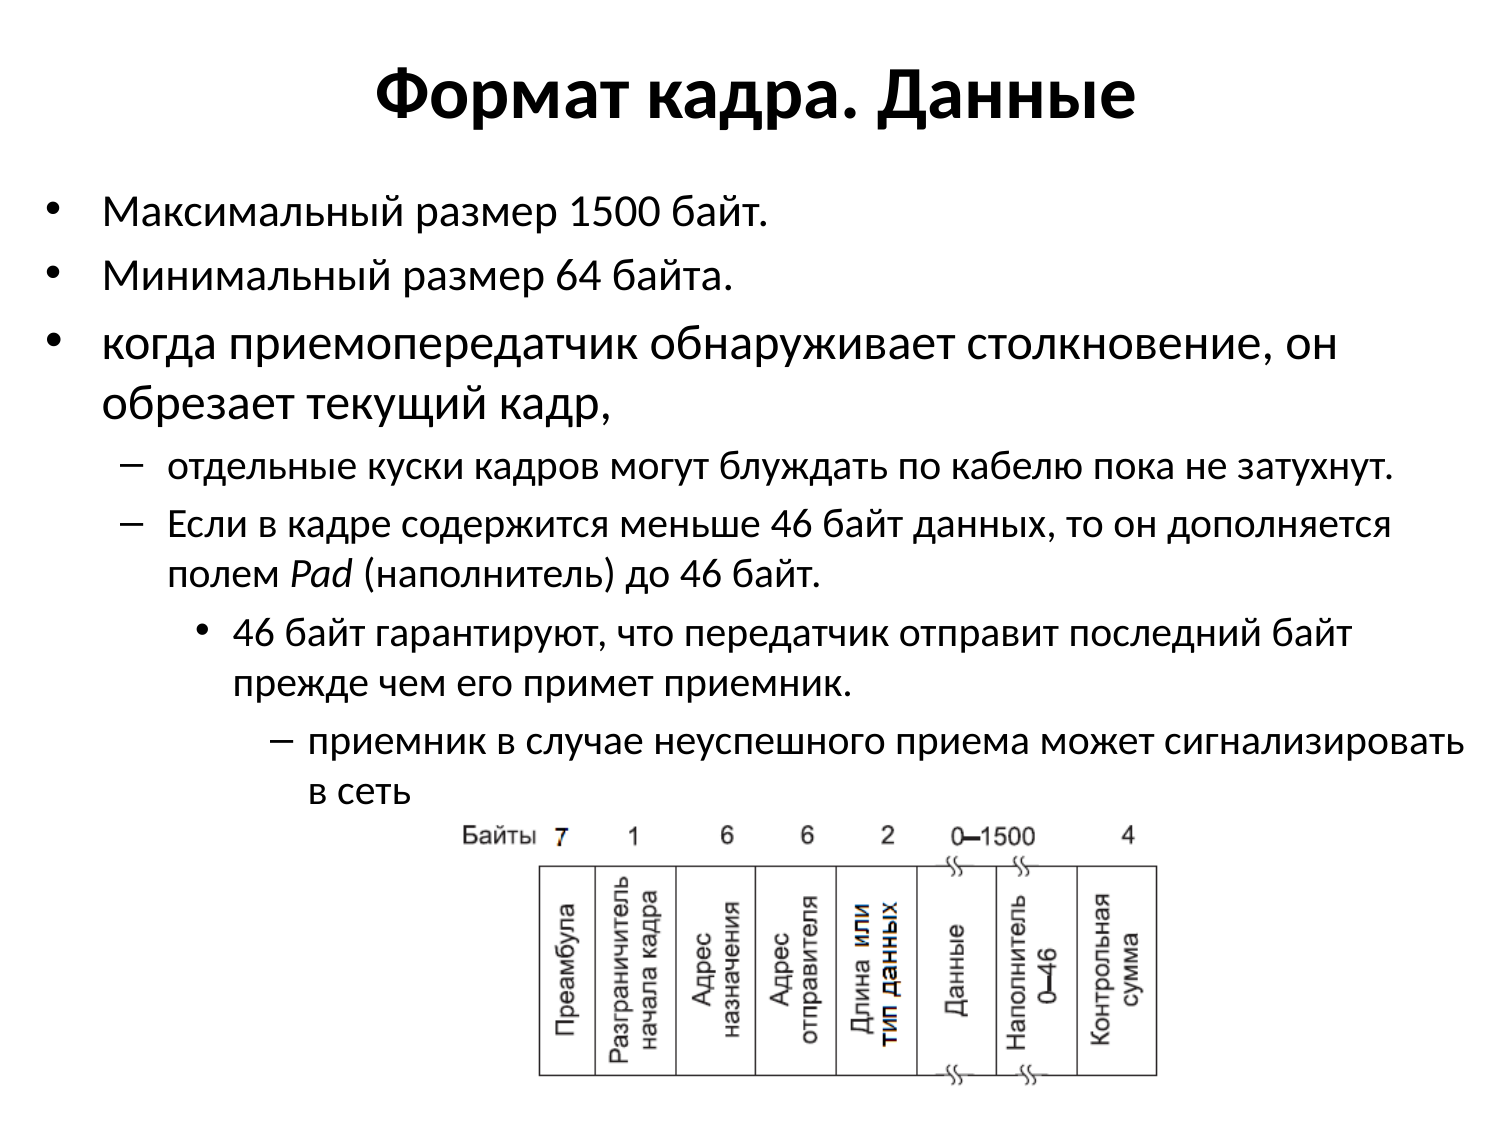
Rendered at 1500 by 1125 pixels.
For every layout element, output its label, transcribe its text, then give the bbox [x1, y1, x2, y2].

title Формат кадра. Данные [88, 30, 1425, 147]
picture [454, 810, 1164, 1101]
list Максимальный размер 1500 байт. Минимальный размер 64 байта. когда приемопередатчик обнаруживает столкновение, он обрезает текущий кадр, отдельные куски кадров могут блуждать по кабелю пока не затухнут. Если в кадре содержится меньше 46 байт данных, то он дополняется полем Pad (наполнитель) до 46 байт. 46 байт гарантируют, что передатчик отправит последний байт прежде чем его примет приемник. приемник в случае неуспешного приема может сигнализировать в сеть [30, 172, 1484, 1083]
